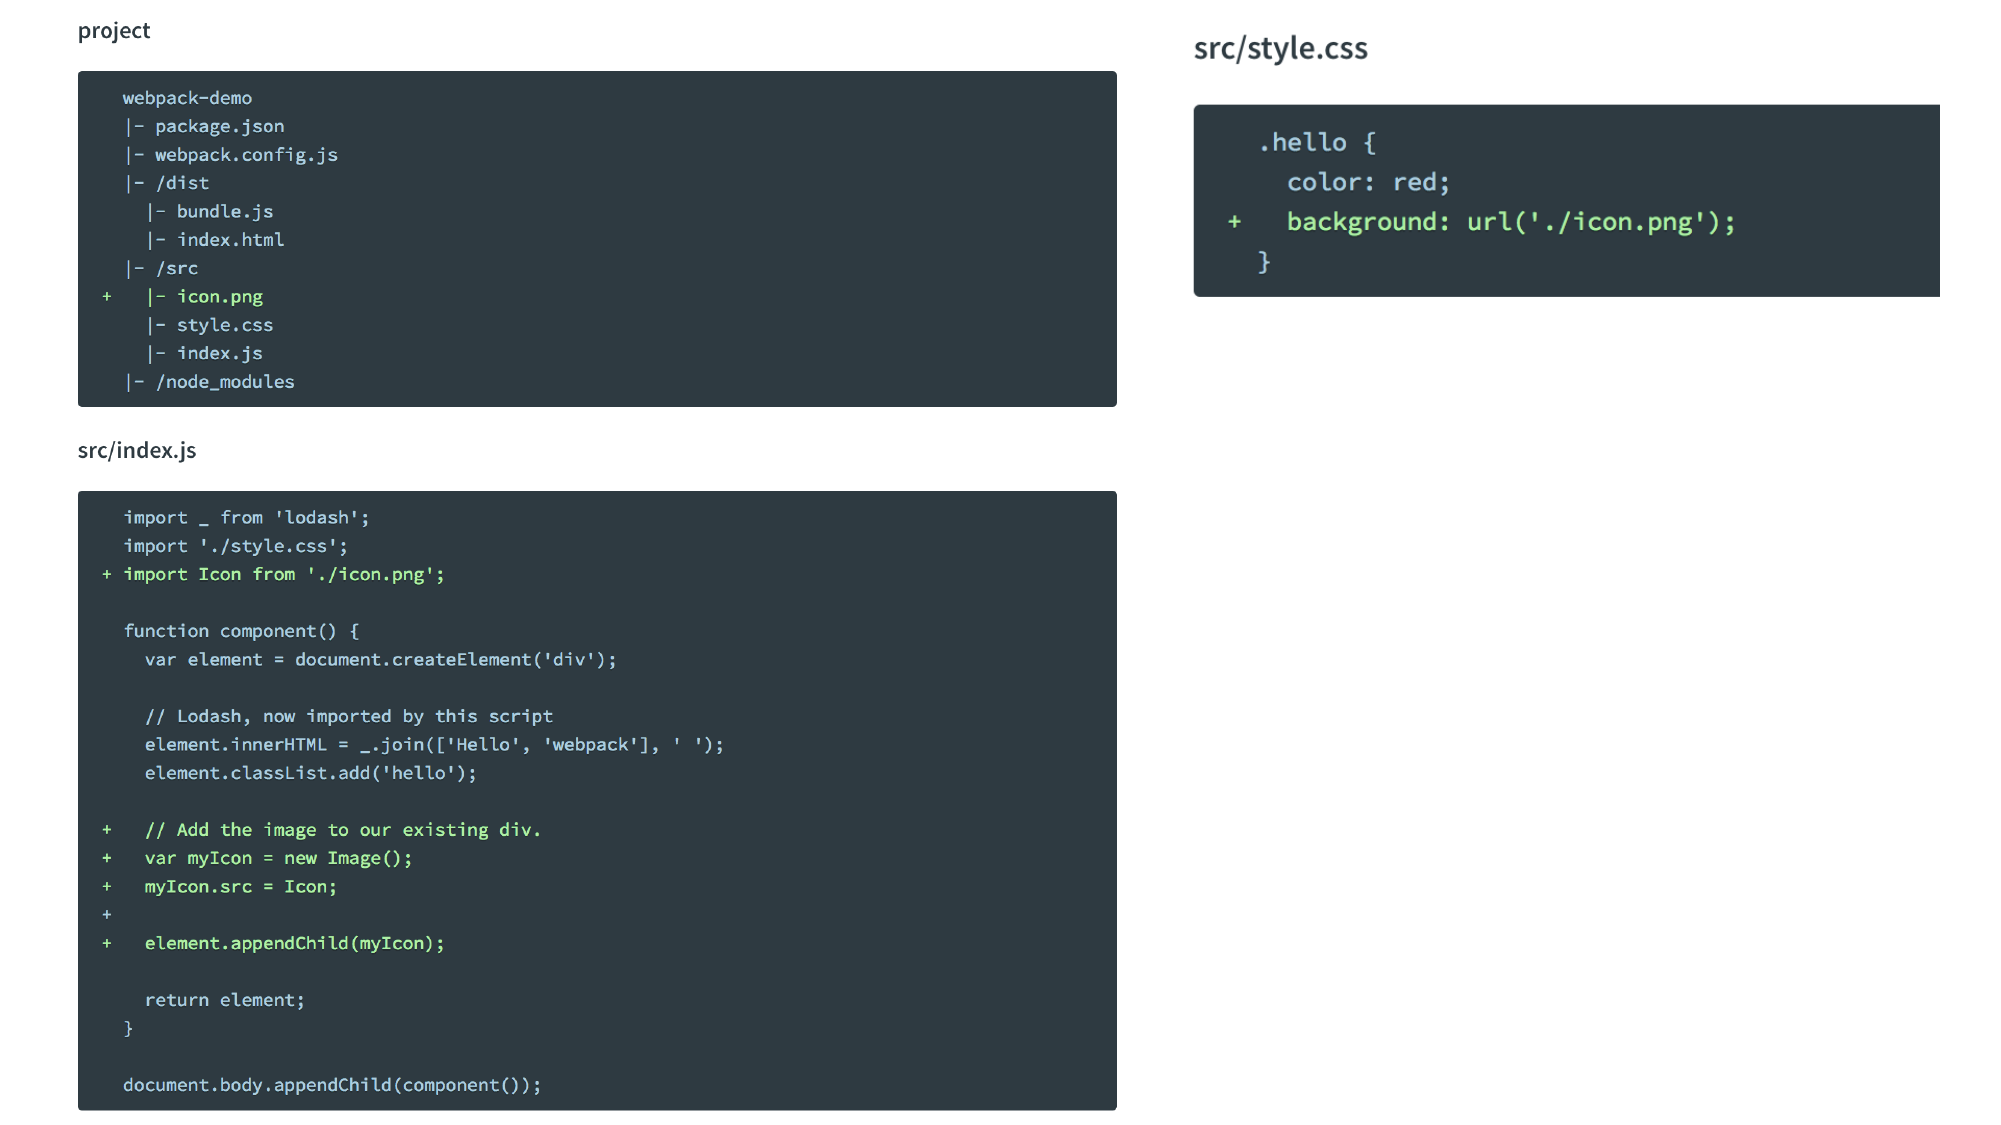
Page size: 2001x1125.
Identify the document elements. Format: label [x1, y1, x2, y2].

picture [1175, 19, 1940, 322]
picture [52, 2, 1136, 1125]
